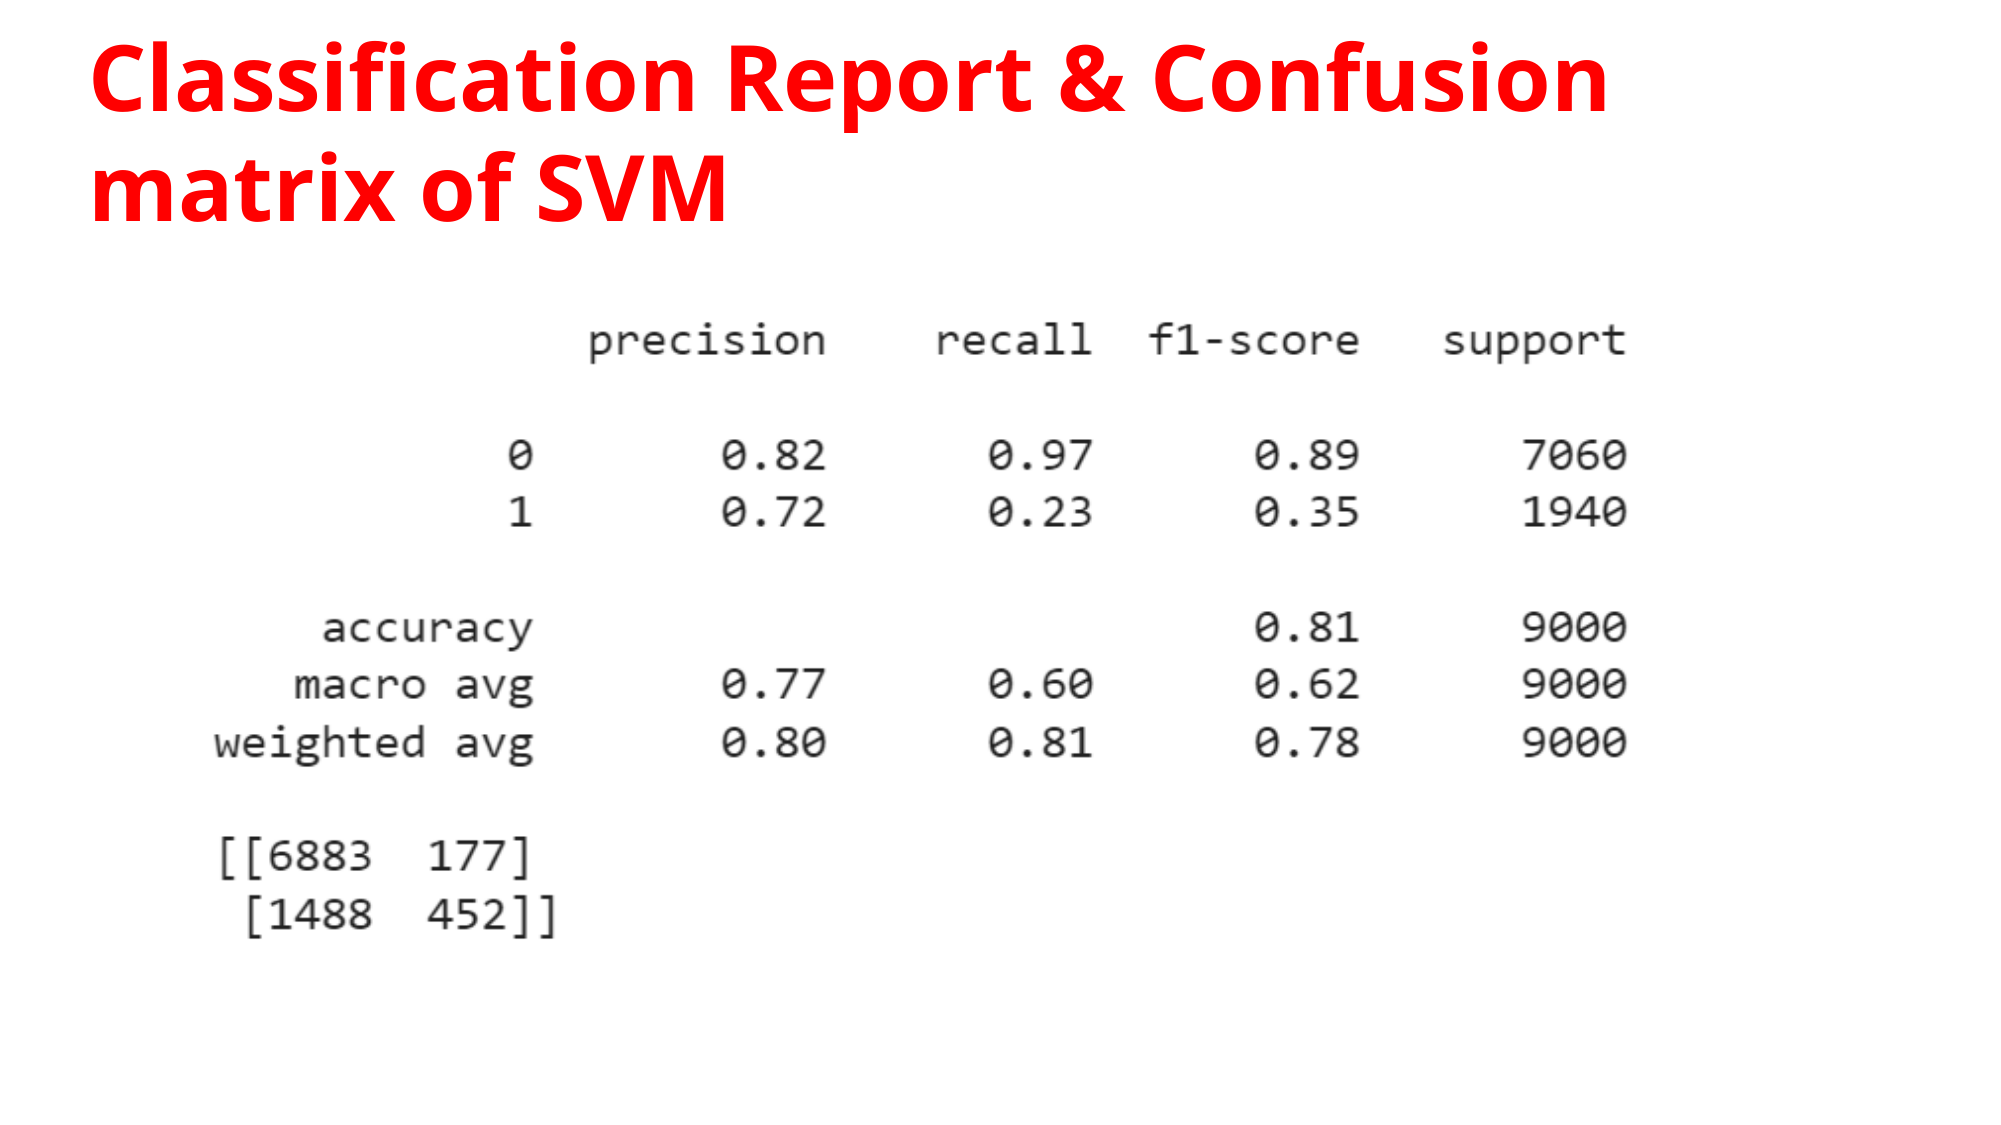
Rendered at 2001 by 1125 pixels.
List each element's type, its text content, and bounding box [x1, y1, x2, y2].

title Classification Report & Confusion matrix of SVM [68, 0, 1932, 223]
picture [169, 285, 1684, 992]
